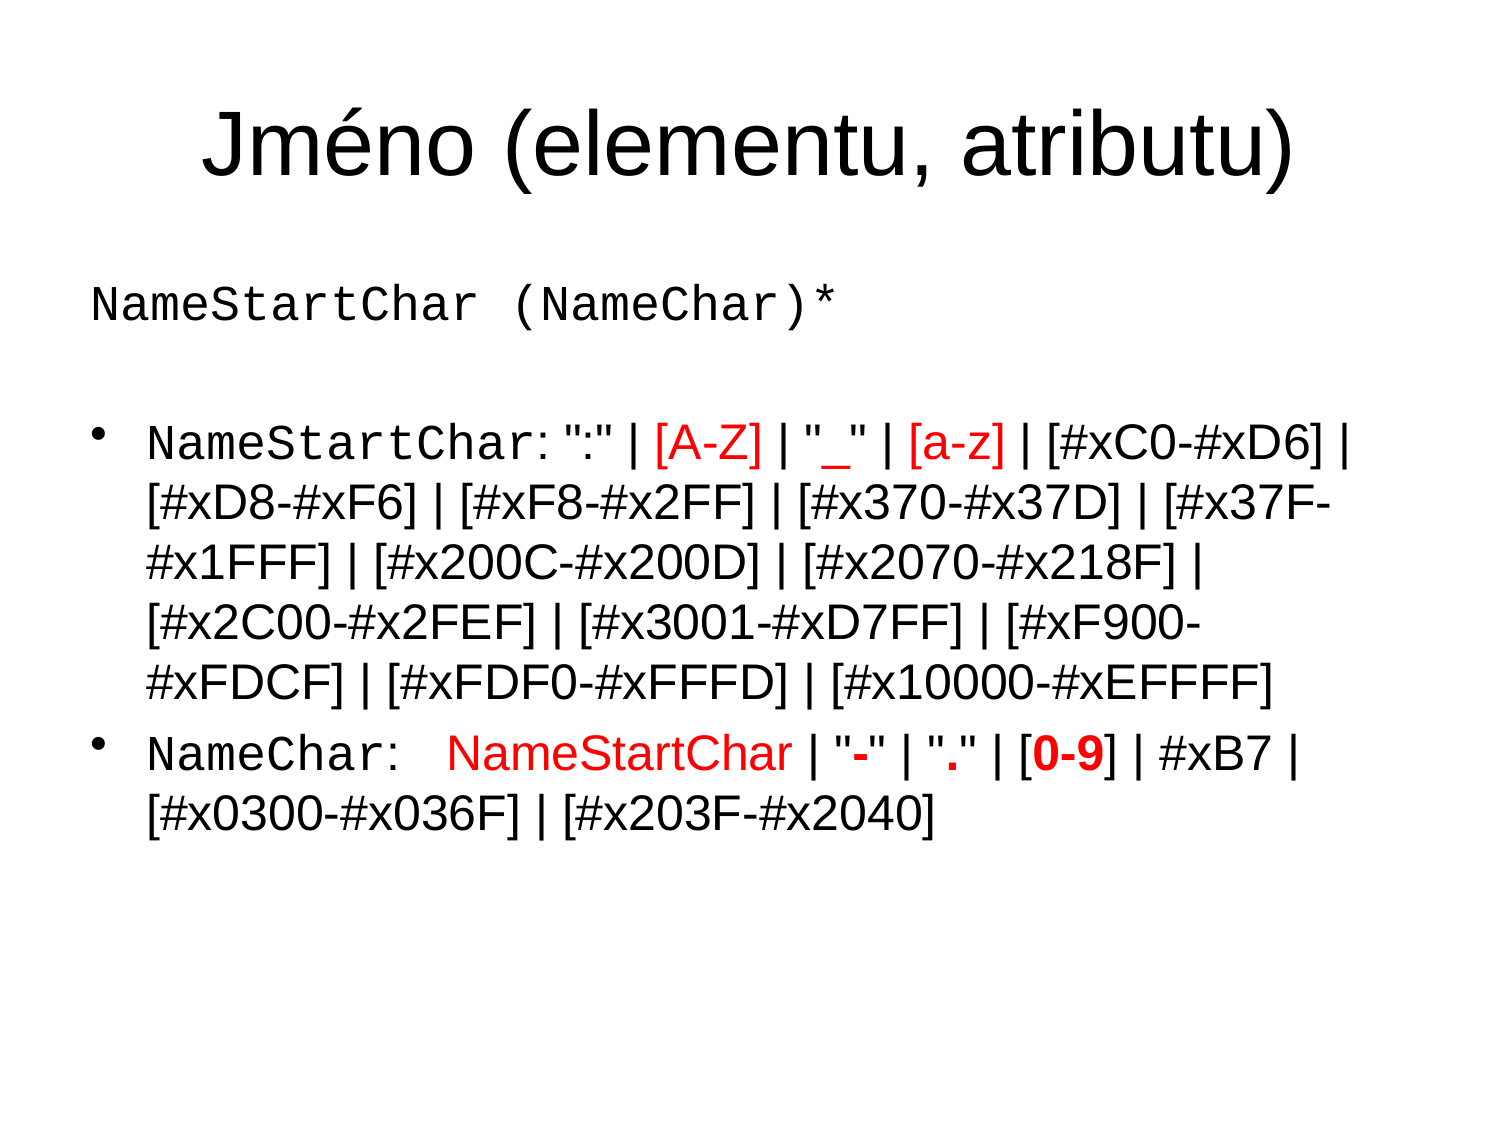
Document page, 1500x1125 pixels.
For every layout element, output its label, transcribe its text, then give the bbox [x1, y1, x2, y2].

list NameStartChar (NameChar)* NameStartChar: ":" | [A-Z] | "_" | [a-z] | [#xC0-#xD6] | [#xD8-#xF6] | [#xF8-#x2FF] | [#x370-#x37D] | [#x37F-#x1FFF] | [#x200C-#x200D] | [#x2070-#x218F] | [#x2C00-#x2FEF] | [#x3001-#xD7FF] | [#xF900-#xFDCF] | [#xFDF0-#xFFFD] | [#x10000-#xEFFFF] NameChar: NameStartChar | "-" | "." | [0-9] | #xB7 | [#x0300-#x036F] | [#x203F-#x2040] [74, 262, 1377, 1006]
title Jméno (elementu, atributu) [74, 44, 1426, 233]
